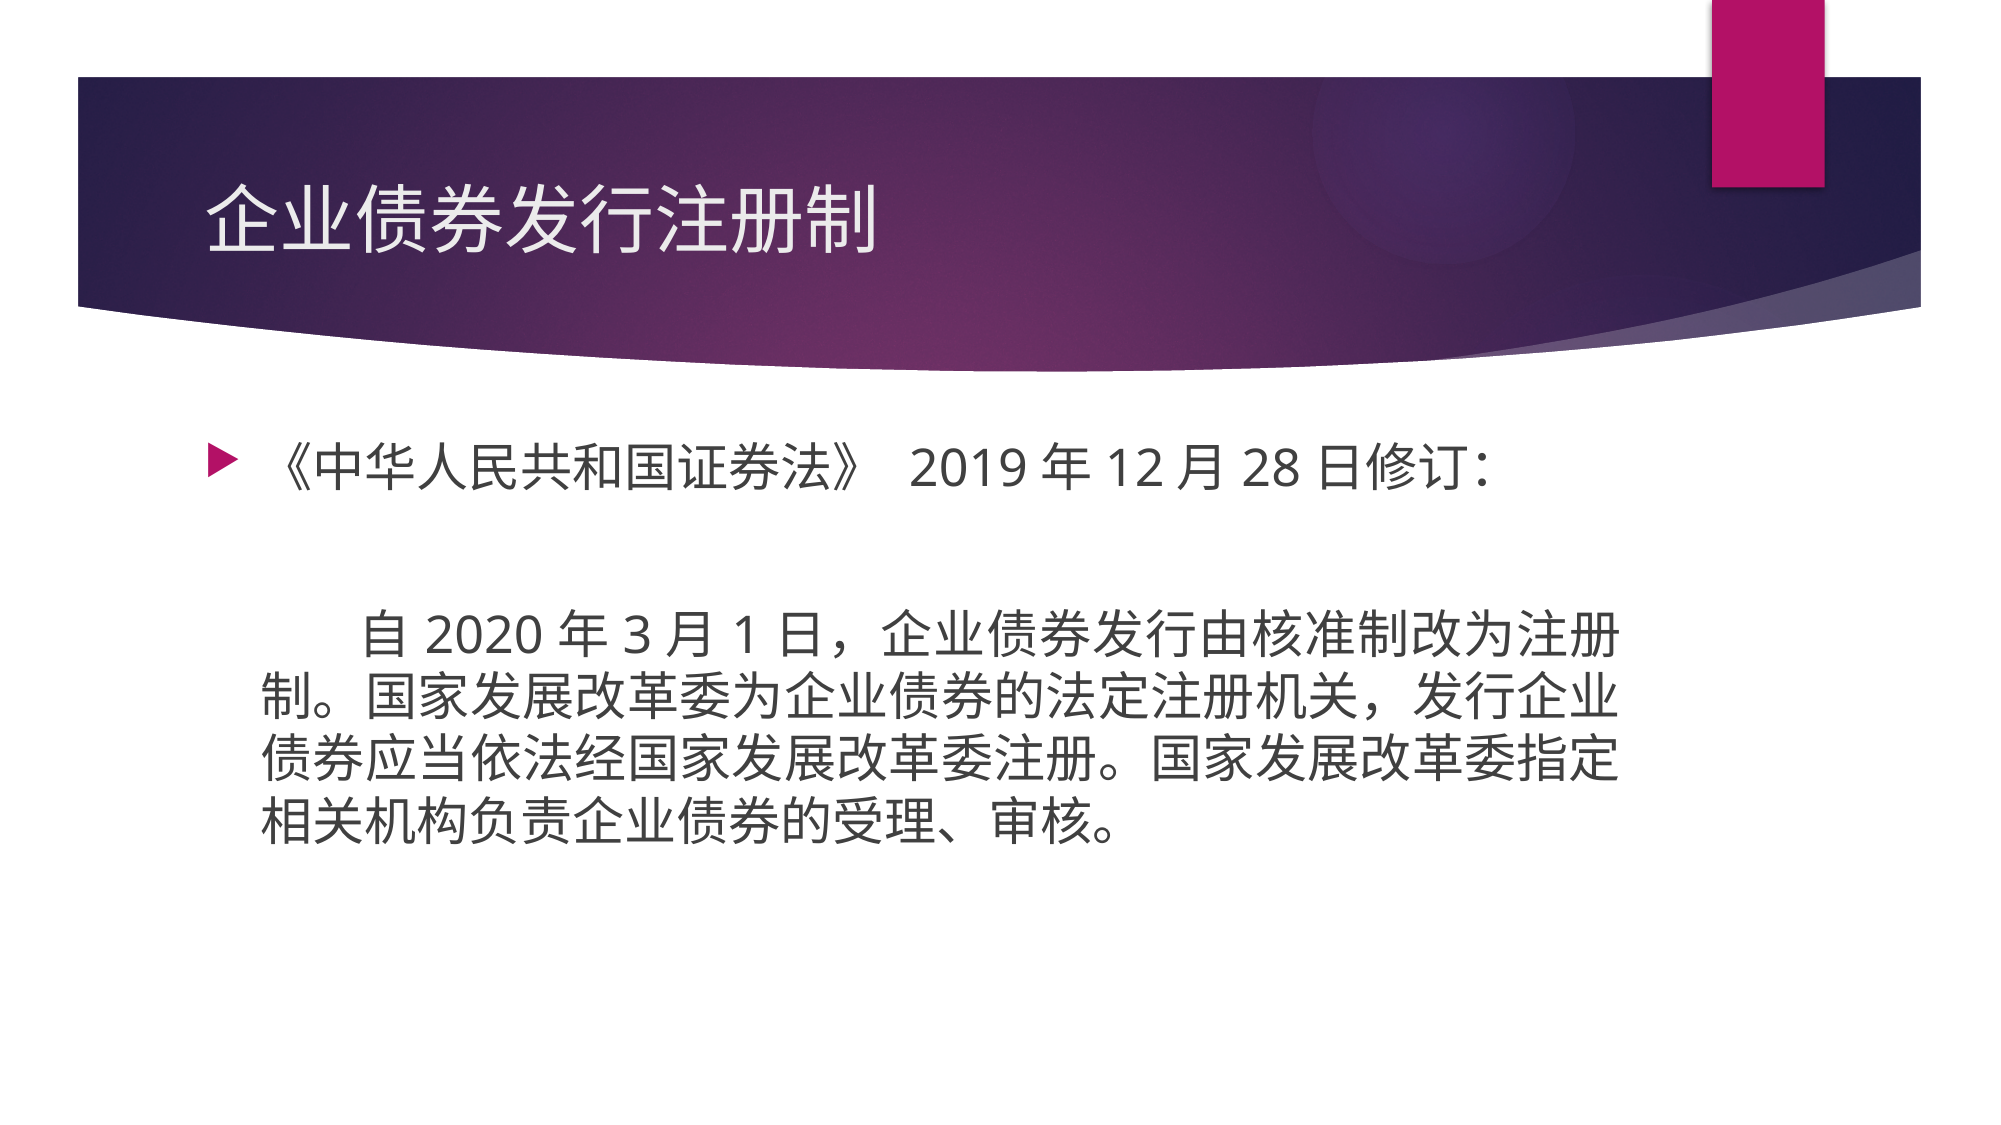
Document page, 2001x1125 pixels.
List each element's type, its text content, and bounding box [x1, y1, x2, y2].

title 企业债券发行注册制 [189, 159, 1627, 276]
list 《中华人民共和国证券法》 2019年12月28日修订： 自2020年3月1日，企业债券发行由核准制改为注册制。国家发展改革委为企业债券的法定注册机关，发行企业债券应当依法经国家发展改革委注册。国家发展改革委指定相关机构负责企业债券的受理、审核。 [189, 427, 1638, 988]
